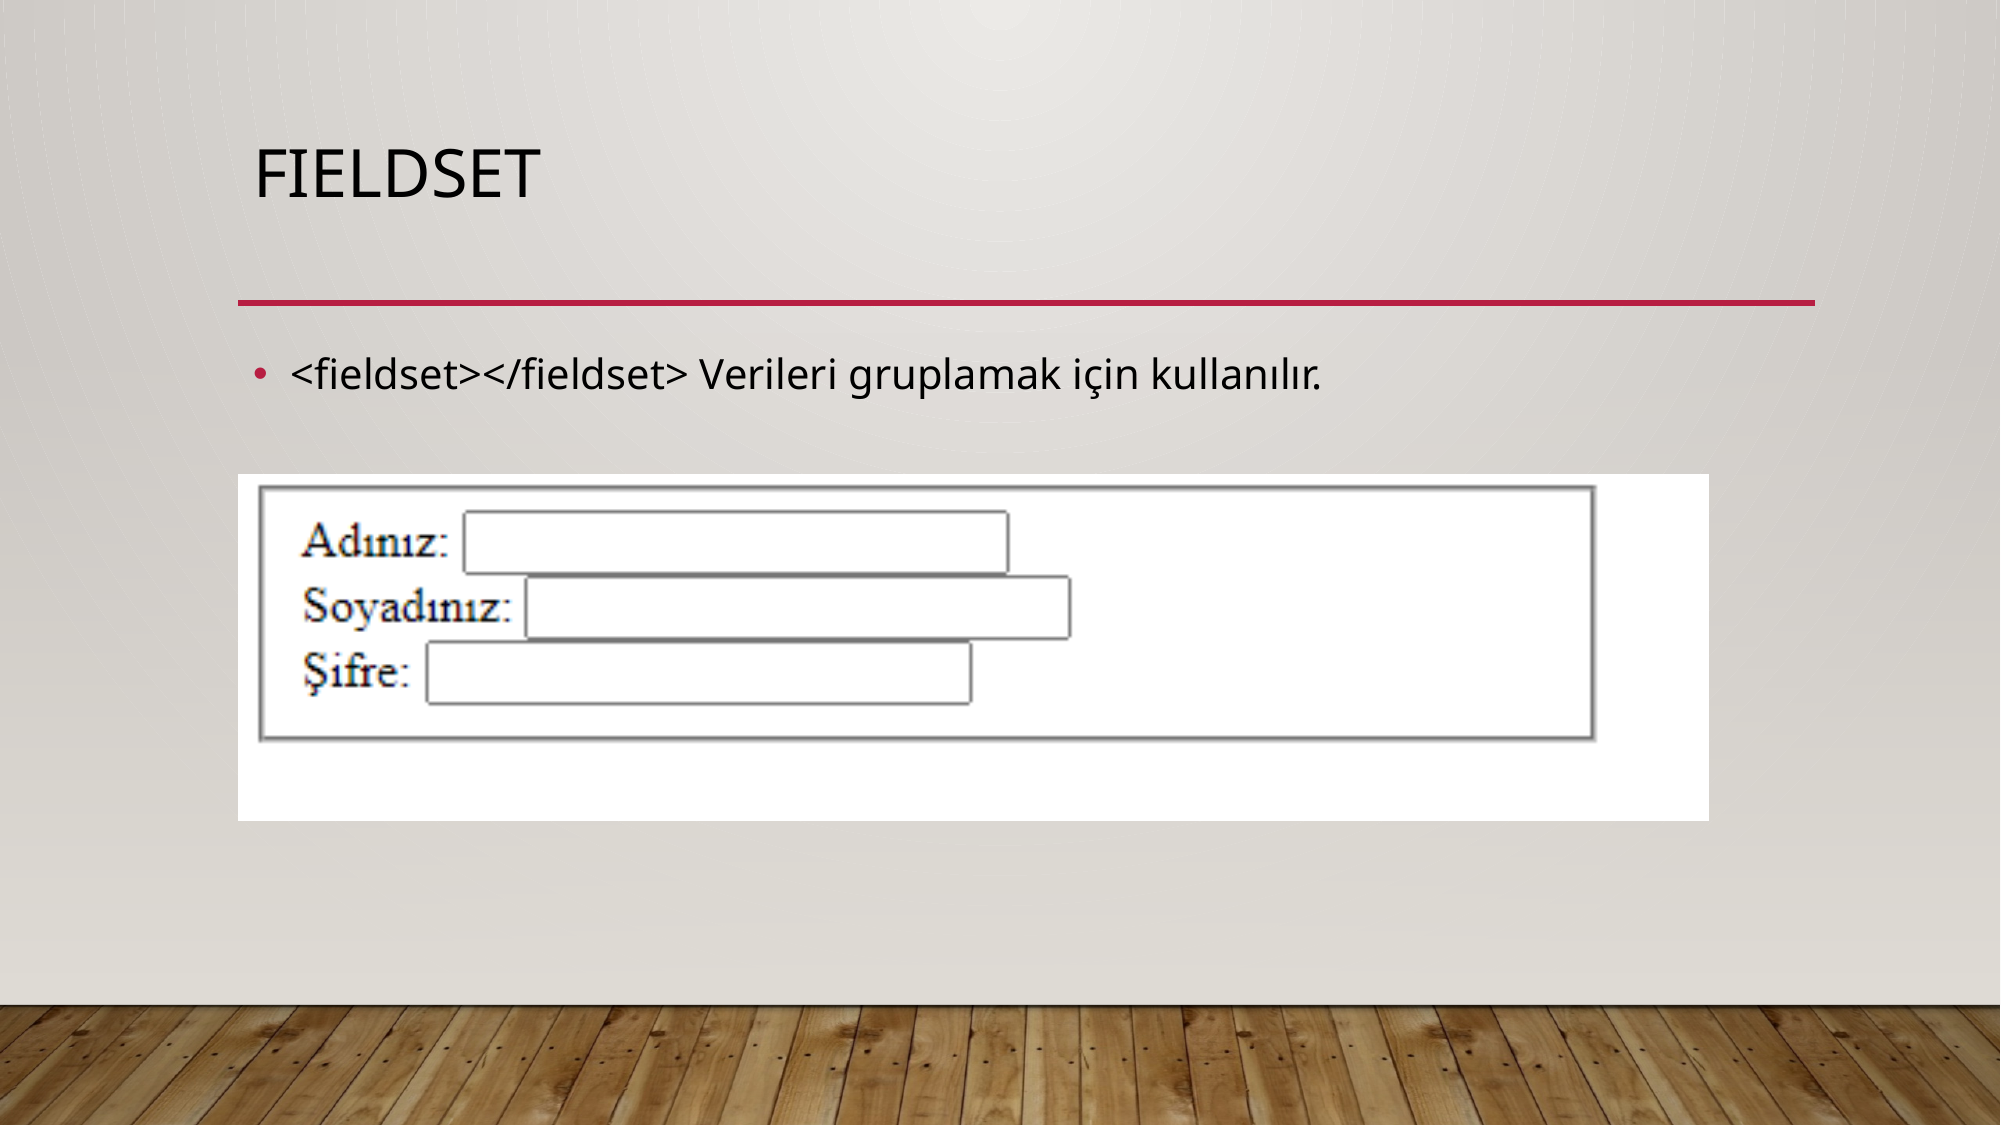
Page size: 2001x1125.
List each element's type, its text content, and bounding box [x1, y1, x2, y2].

picture [237, 474, 1709, 822]
picture [0, 1005, 2000, 1125]
title FIELDSET [238, 131, 1814, 305]
list <fieldset></fieldset> Verileri gruplamak için kullanılır. [238, 330, 1814, 897]
